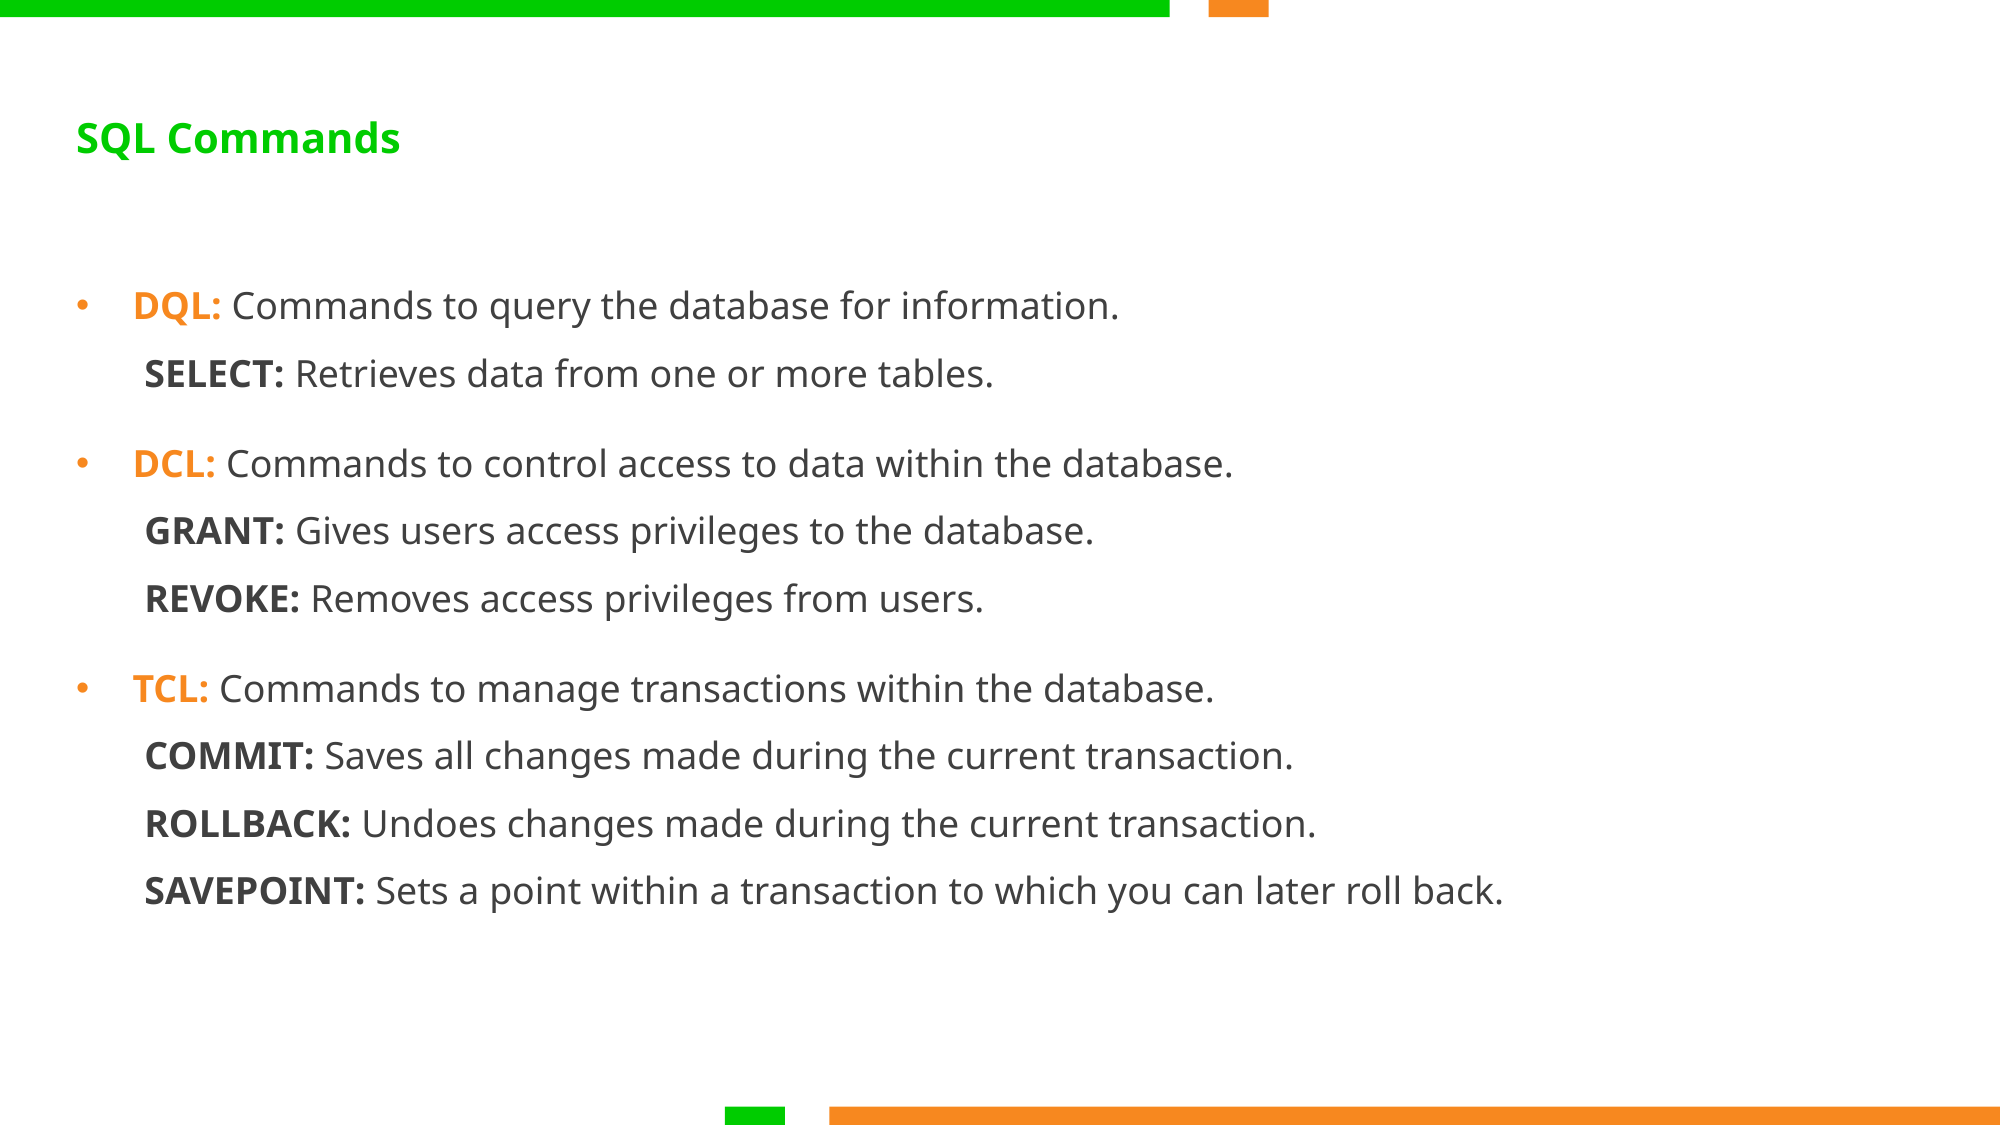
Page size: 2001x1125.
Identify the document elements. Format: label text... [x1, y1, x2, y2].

text_box SQL Commands DQL: Commands to query the database for information. SELECT: Retrieves data from one or more tables. DCL: Commands to control access to data within the database. GRANT: Gives users access privileges to the database. REVOKE: Removes access privileges from users. TCL: Commands to manage transactions within the database. COMMIT: Saves all changes made during the current transaction. ROLLBACK: Undoes changes made during the current transaction. SAVEPOINT: Sets a point within a transaction to which you can later roll back. [61, 79, 1939, 920]
text_box [828, 1105, 2000, 1125]
text_box [0, 0, 1171, 19]
text_box [1207, 0, 1270, 19]
text_box [723, 1105, 786, 1125]
